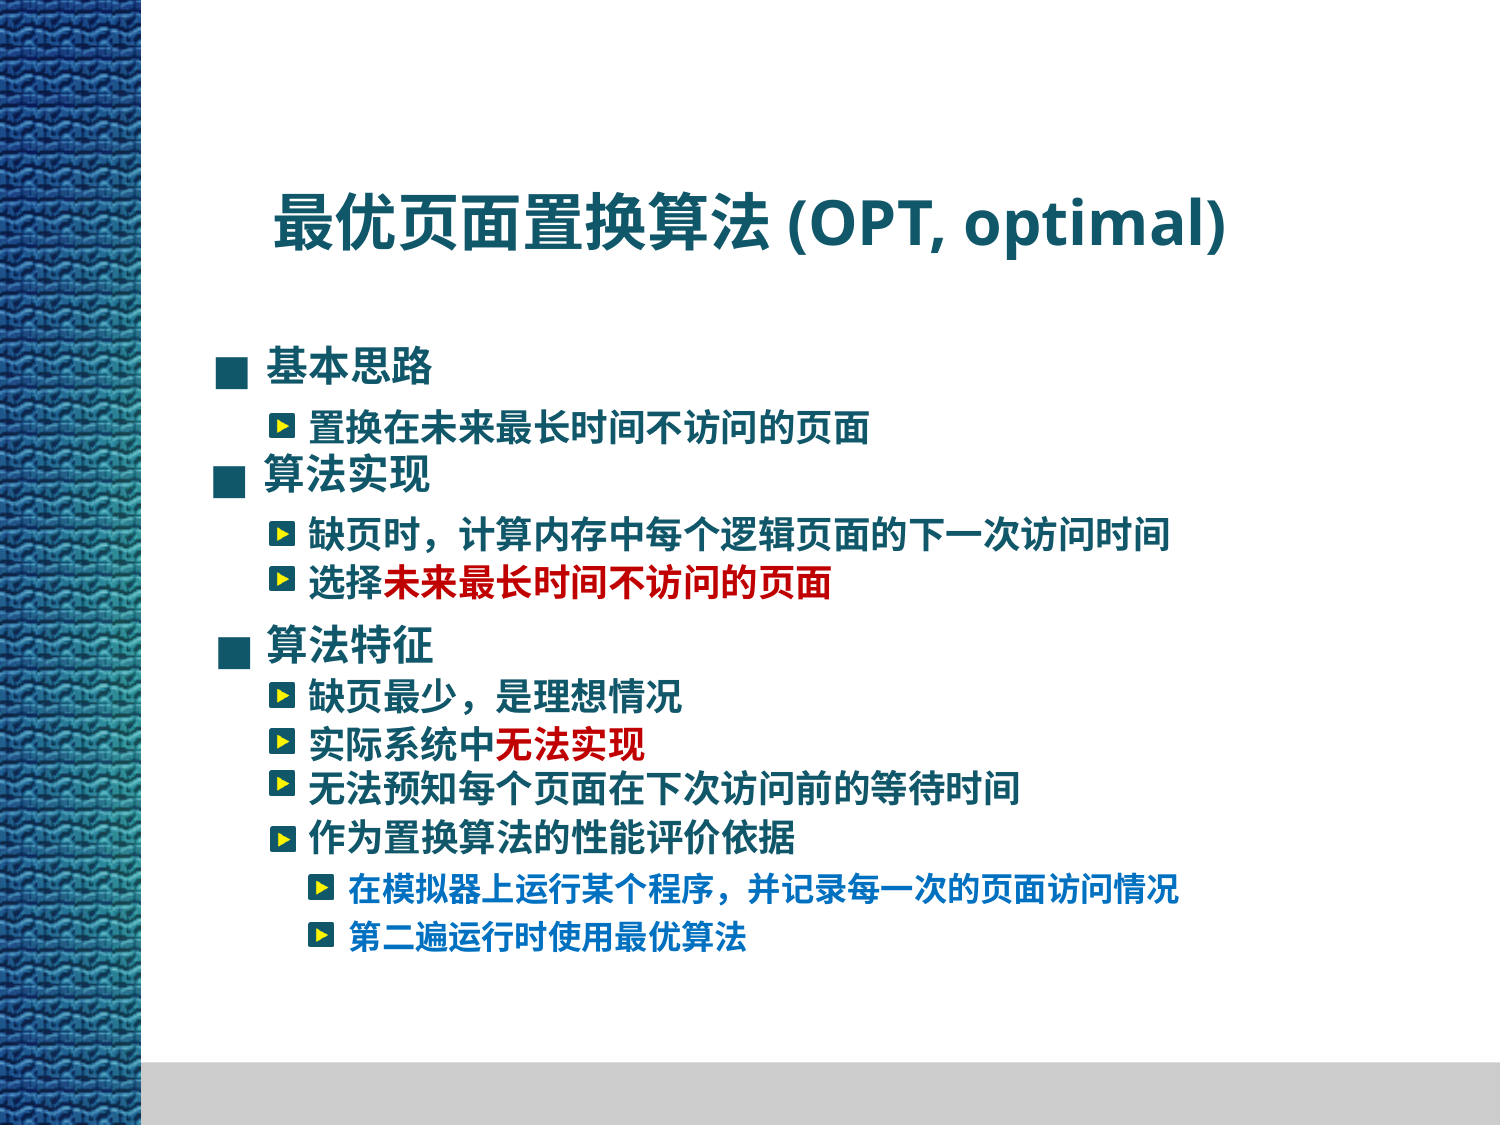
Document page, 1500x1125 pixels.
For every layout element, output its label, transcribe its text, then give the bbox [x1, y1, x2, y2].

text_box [194, 444, 479, 511]
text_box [308, 860, 1389, 965]
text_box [269, 396, 1009, 458]
text_box 最优页面置换算法(OPT, optimal) [0, 175, 1500, 266]
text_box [270, 809, 864, 869]
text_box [199, 615, 493, 682]
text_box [269, 503, 1196, 613]
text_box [197, 335, 481, 402]
picture [0, 266, 141, 1125]
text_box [269, 665, 1056, 819]
picture [0, 0, 141, 175]
